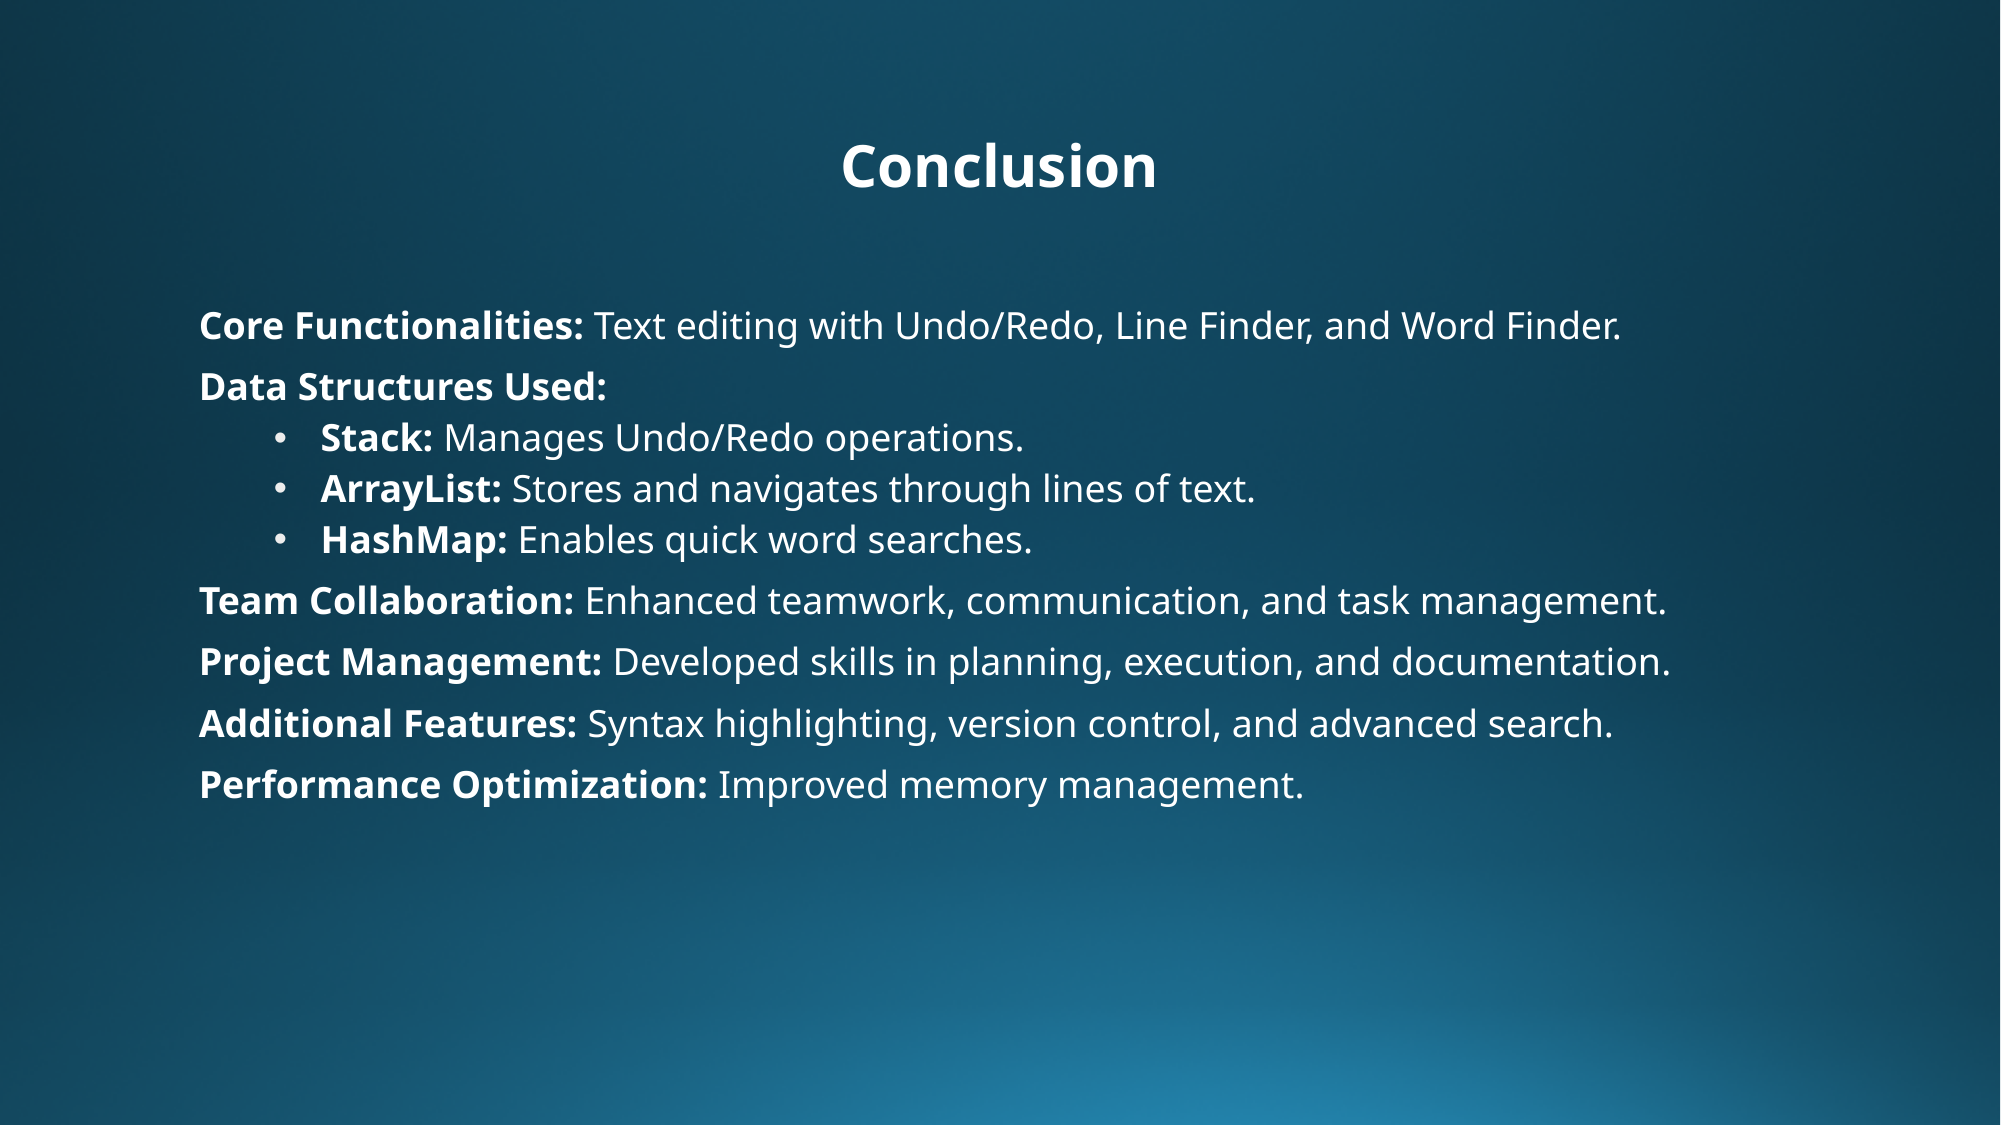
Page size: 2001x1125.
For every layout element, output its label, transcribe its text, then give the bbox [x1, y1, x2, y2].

title Conclusion [137, 59, 1863, 278]
list Core Functionalities: Text editing with Undo/Redo, Line Finder, and Word Finder. Data Structures Used: Stack: Manages Undo/Redo operations. ArrayList: Stores and navigates through lines of text. HashMap: Enables quick word searches. Team Collaboration: Enhanced teamwork, communication, and task management. Project Management: Developed skills in planning, execution, and documentation. Additional Features: Syntax highlighting, version control, and advanced search. Performance Optimization: Improved memory management. [183, 299, 1863, 1014]
picture [0, 0, 2001, 1125]
